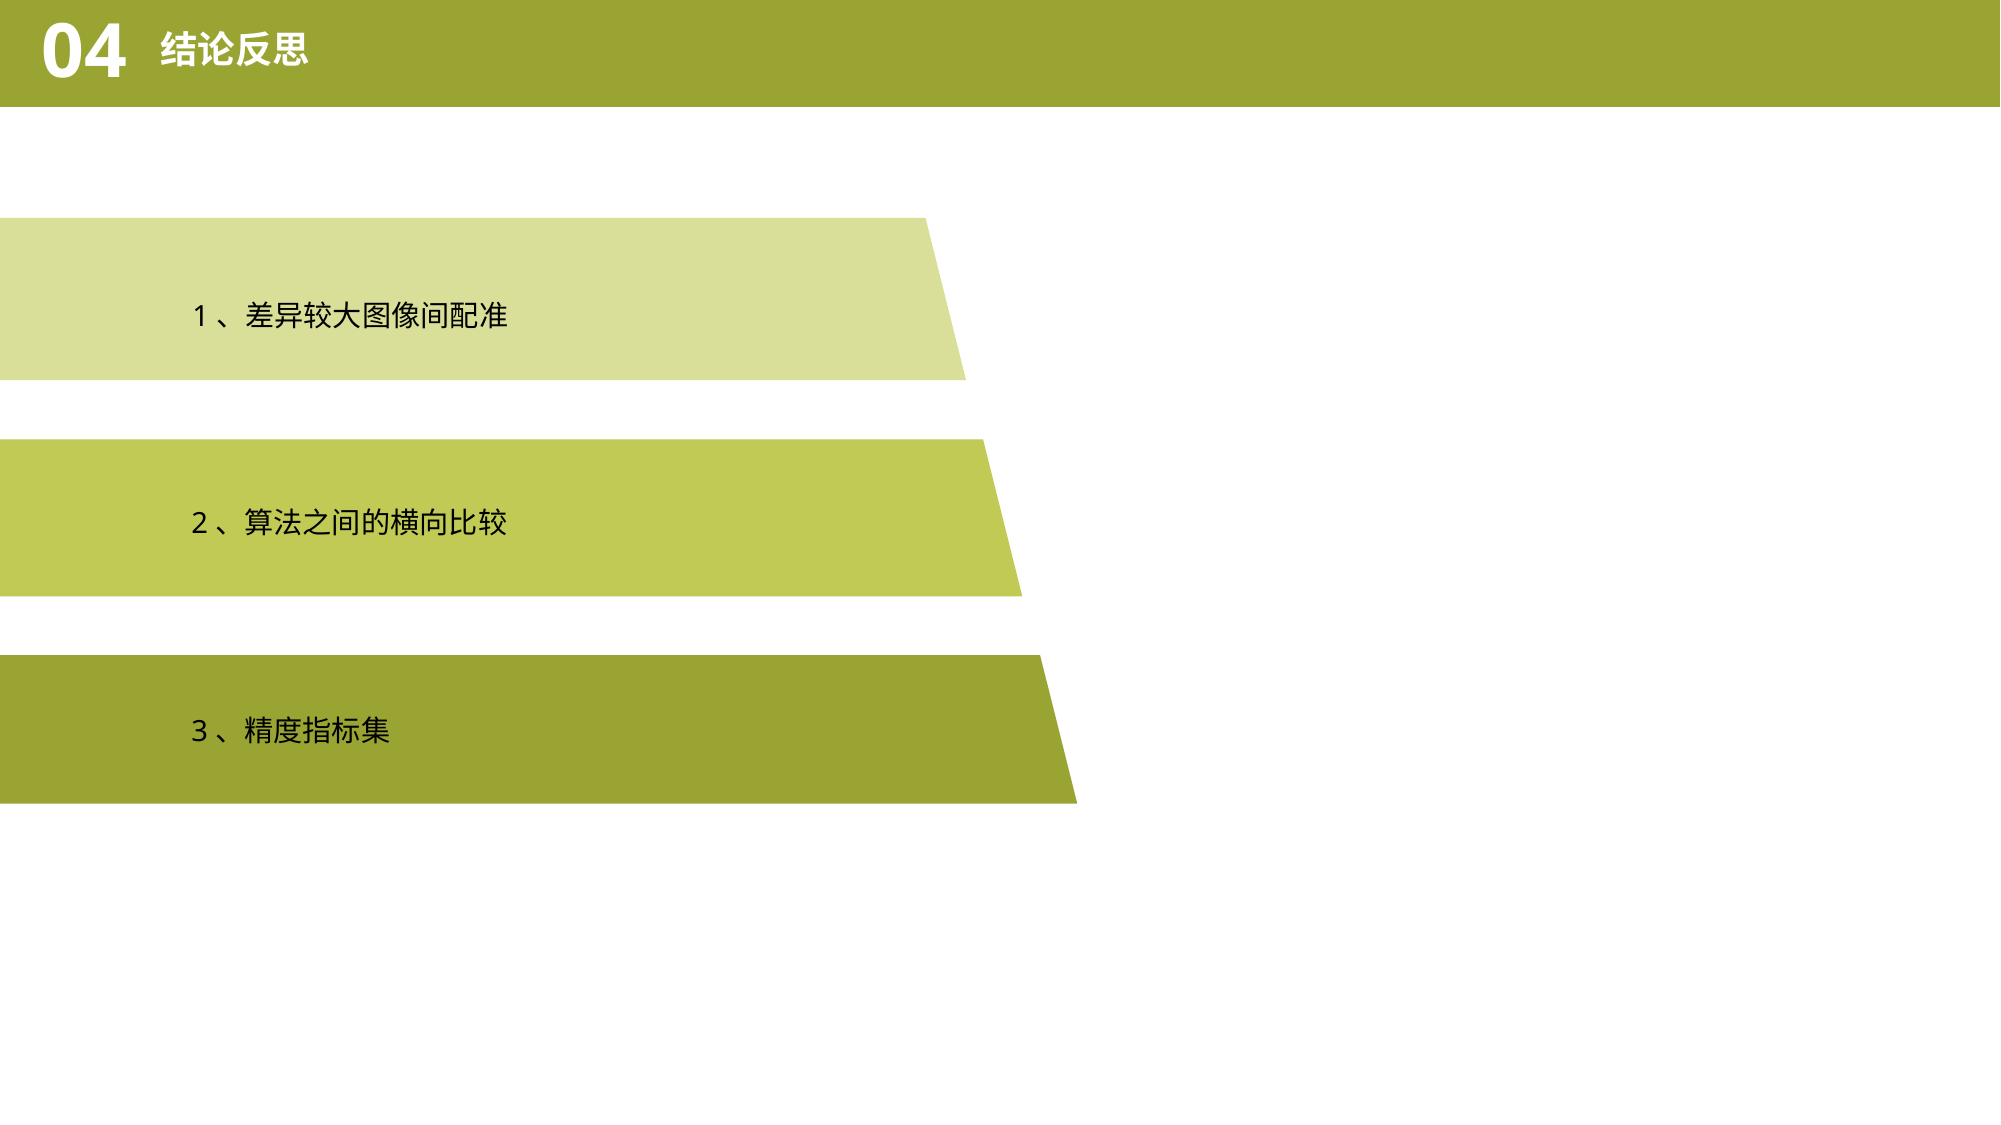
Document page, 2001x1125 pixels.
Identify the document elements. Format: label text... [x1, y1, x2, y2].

list 结论反思 [146, 23, 772, 84]
text_box [0, 216, 968, 382]
text_box 3、精度指标集 [176, 694, 869, 755]
text_box 1、差异较大图像间配准 [177, 279, 870, 379]
text_box 2、算法之间的横向比较 [176, 486, 869, 548]
list 04 [26, 13, 146, 93]
text_box [0, 654, 1079, 805]
text_box [0, 438, 1024, 598]
